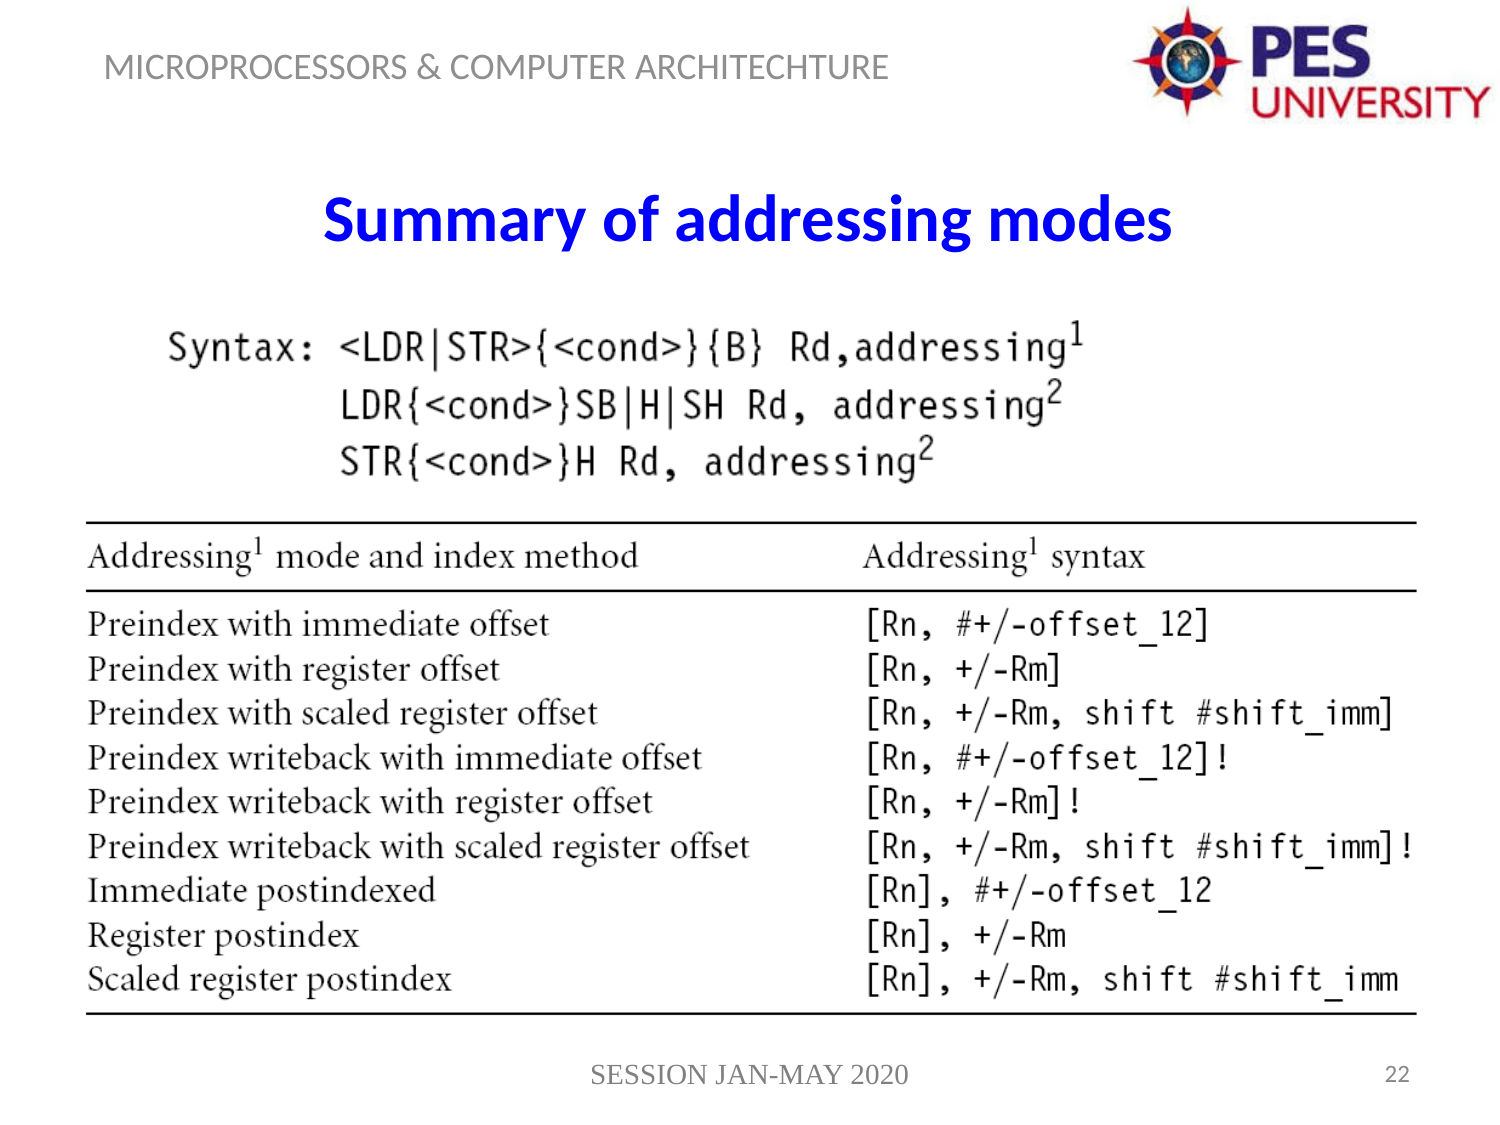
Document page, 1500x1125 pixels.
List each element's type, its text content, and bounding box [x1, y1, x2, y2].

text_box 22 [1074, 1042, 1425, 1103]
text_box SESSION JAN-MAY 2020 [512, 1042, 988, 1103]
picture [73, 512, 1425, 1026]
picture [162, 318, 1110, 493]
text_box Summary of addressing modes [123, 174, 1374, 255]
picture [1122, 0, 1500, 130]
